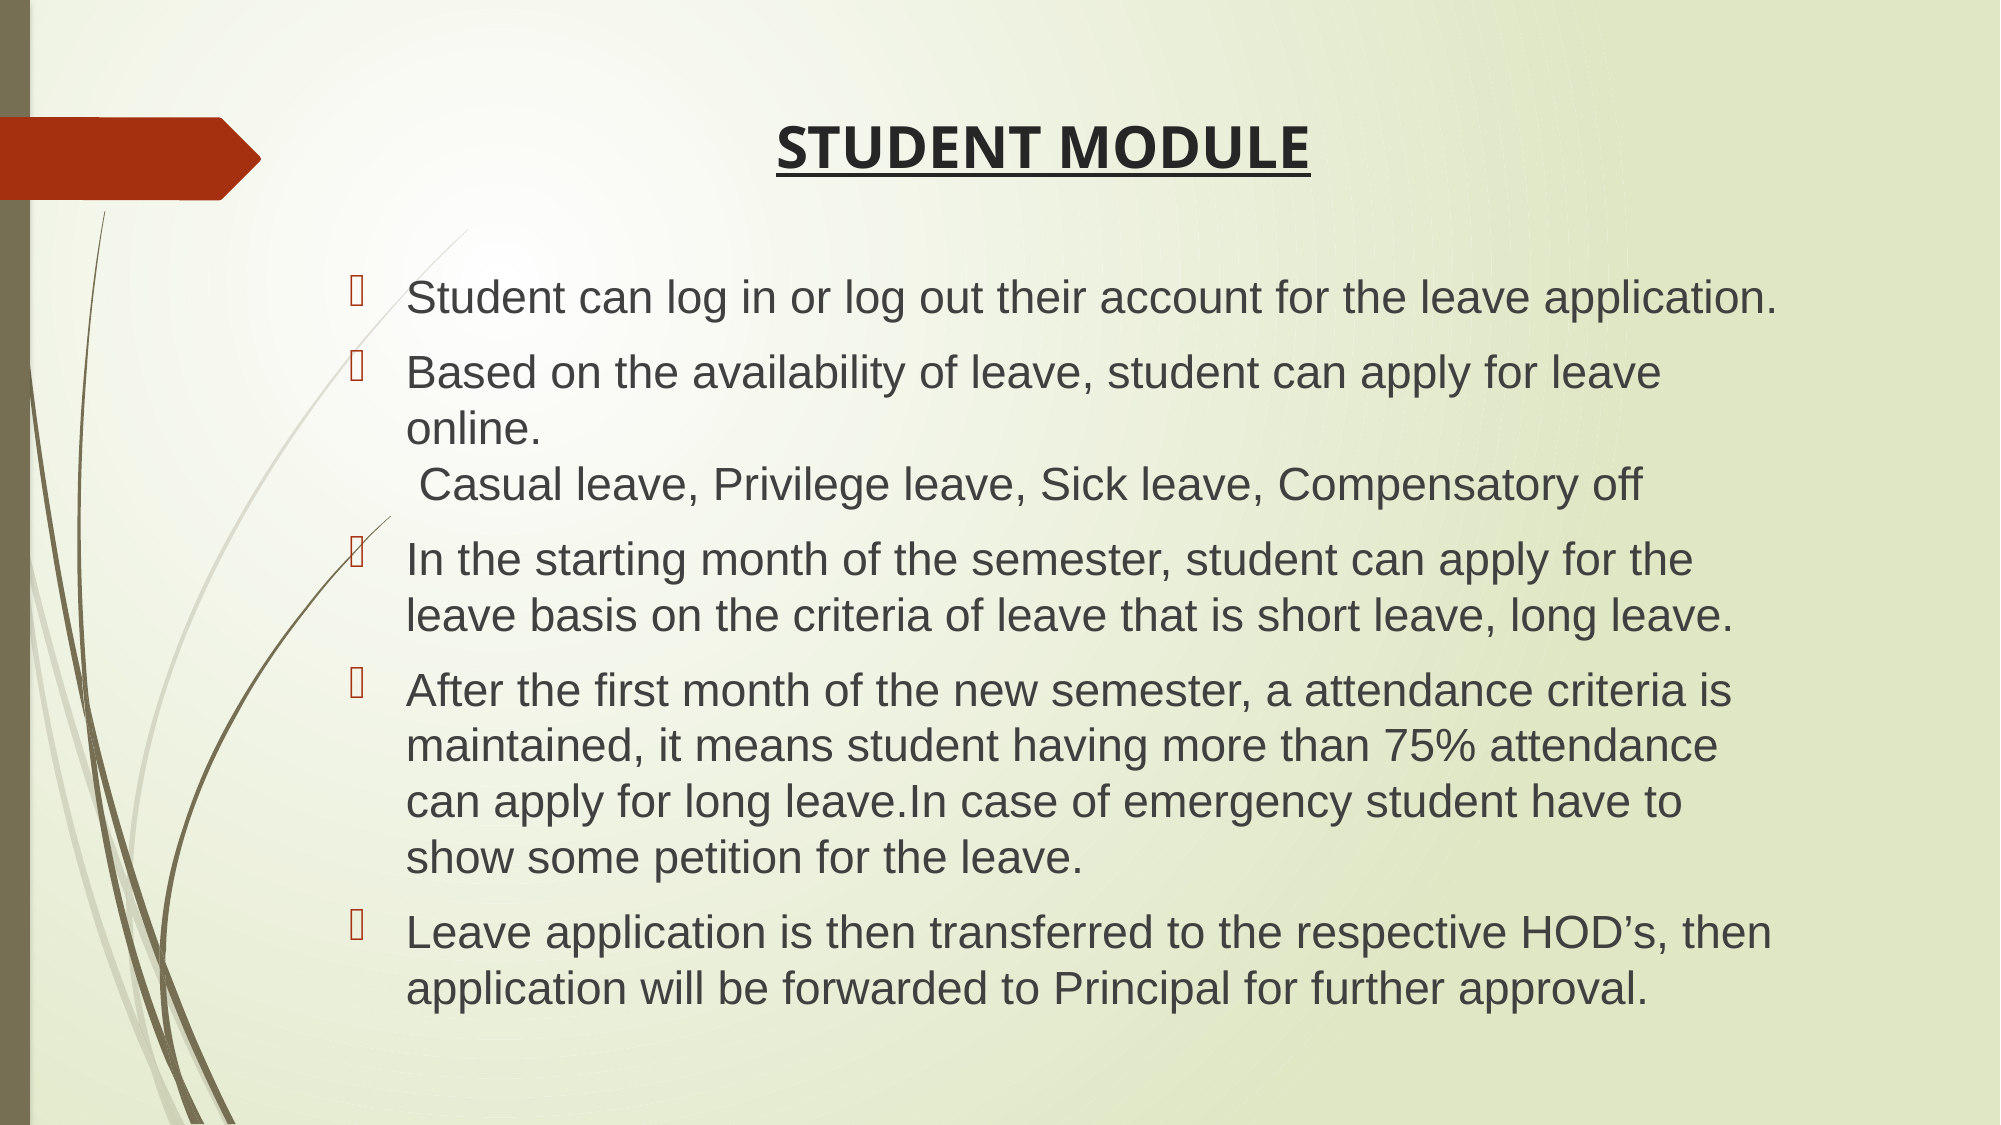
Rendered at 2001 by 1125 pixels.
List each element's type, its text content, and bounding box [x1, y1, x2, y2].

title STUDENT MODULE [761, 102, 2000, 313]
list Student can log in or log out their account for the leave application. Based on the availability of leave, student can apply for leave online. Casual leave, Privilege leave, Sick leave, Compensatory off In the starting month of the semester, student can apply for the leave basis on the criteria of leave that is short leave, long leave. After the first month of the new semester, a attendance criteria is maintained, it means student having more than 75% attendance can apply for long leave.In case of emergency student have to show some petition for the leave. Leave application is then transferred to the respective HOD’s, then application will be forwarded to Principal for further approval. [334, 259, 1797, 1028]
